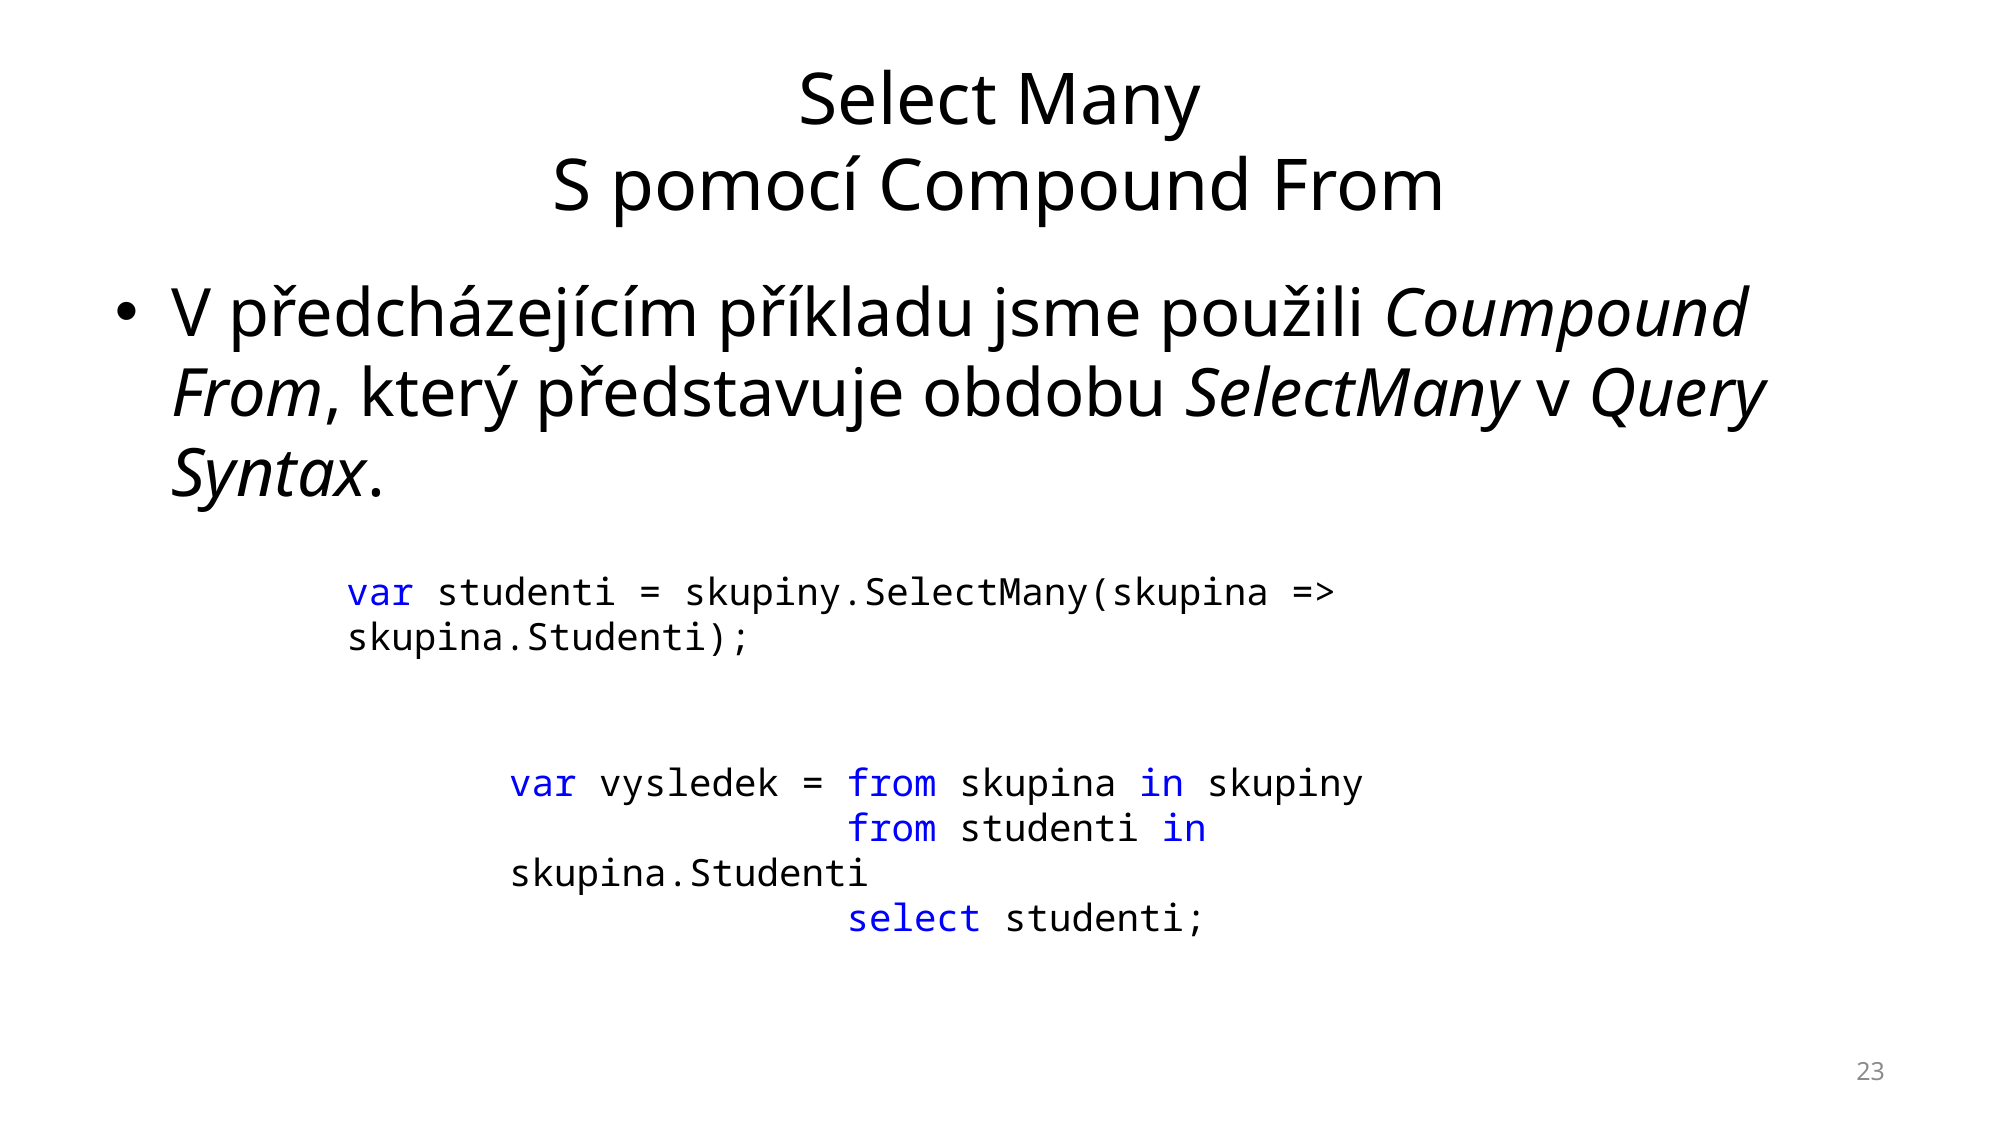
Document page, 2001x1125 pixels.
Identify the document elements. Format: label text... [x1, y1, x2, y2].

slide_number 23 [1433, 1042, 1900, 1103]
list V předcházejícím příkladu jsme použili Coumpound From, který představuje obdobu SelectMany v Query Syntax. [99, 262, 1900, 491]
text_box var studenti = skupiny.SelectMany(skupina => skupina.Studenti); [331, 560, 1676, 666]
text_box var vysledek = from skupina in skupiny from studenti in skupina.Studenti select studenti; [494, 751, 1513, 946]
title Select Many S pomocí Compound From [99, 45, 1900, 233]
